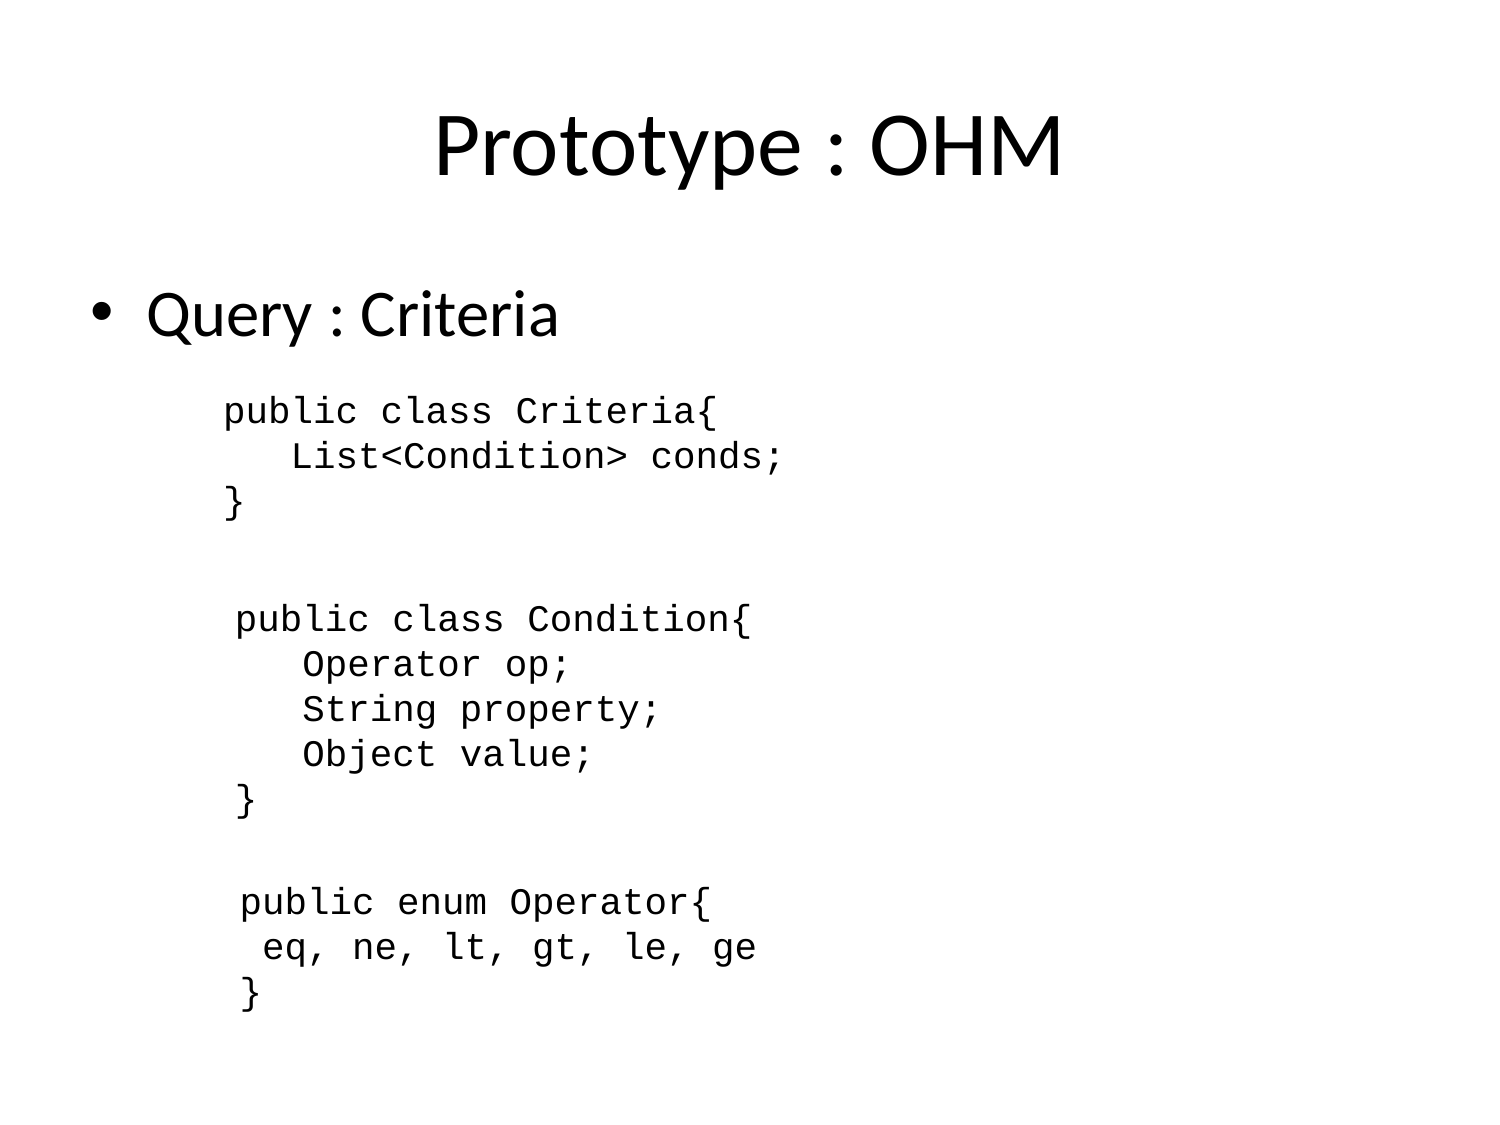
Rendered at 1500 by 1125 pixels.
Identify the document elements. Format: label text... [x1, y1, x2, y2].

text_box public class Condition{ Operator op; String property; Object value; } [220, 586, 768, 826]
text_box public class Criteria{ List<Condition> conds; } [208, 379, 801, 529]
list Query : Criteria [75, 262, 1425, 1005]
title Prototype : OHM [75, 45, 1425, 233]
text_box public enum Operator{ eq, ne, lt, gt, le, ge } [224, 869, 772, 1020]
